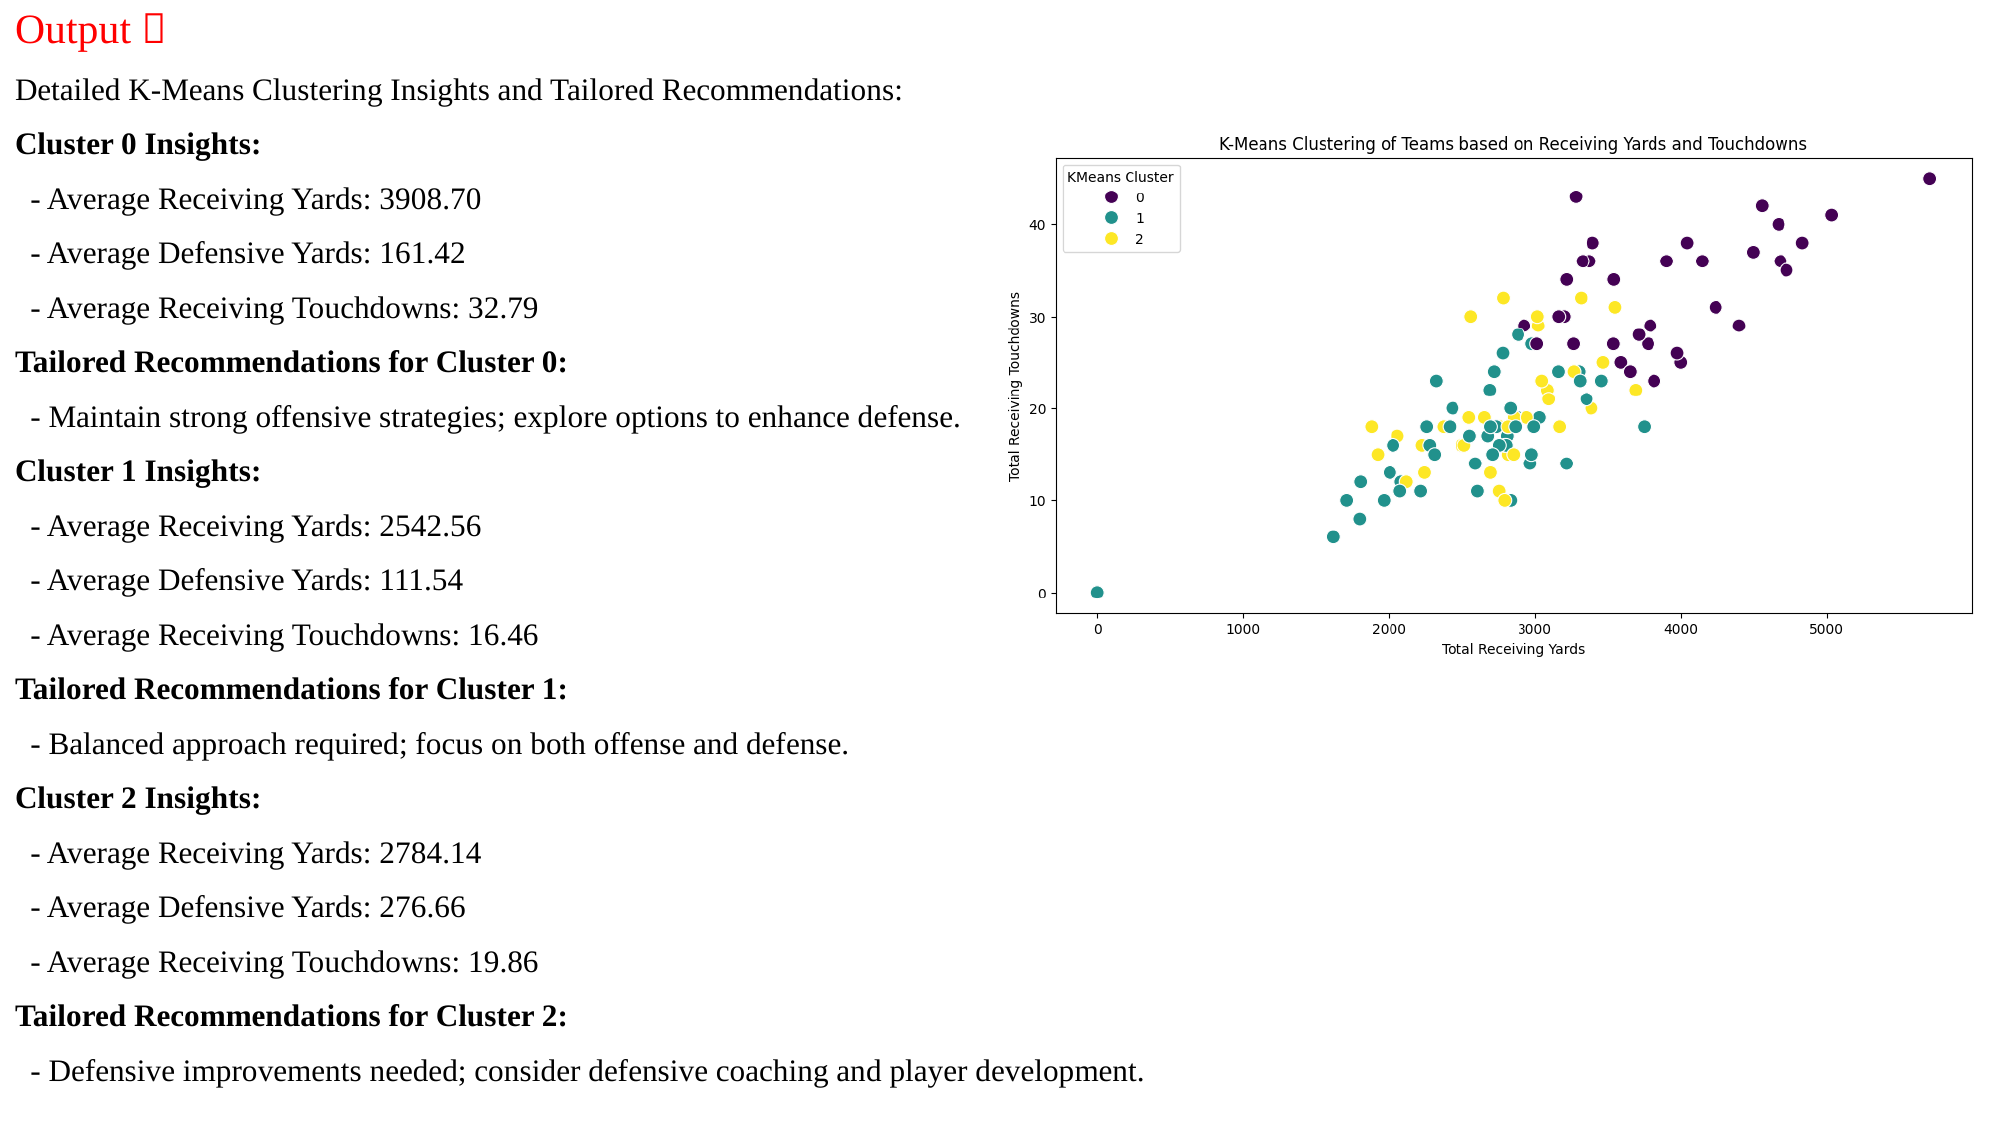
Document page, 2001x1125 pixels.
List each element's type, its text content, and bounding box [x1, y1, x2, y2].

picture [999, 126, 1980, 665]
list Output  Detailed K-Means Clustering Insights and Tailored Recommendations: Cluster 0 Insights: - Average Receiving Yards: 3908.70 - Average Defensive Yards: 161.42 - Average Receiving Touchdowns: 32.79 Tailored Recommendations for Cluster 0: - Maintain strong offensive strategies; explore options to enhance defense. Cluster 1 Insights: - Average Receiving Yards: 2542.56 - Average Defensive Yards: 111.54 - Average Receiving Touchdowns: 16.46 Tailored Recommendations for Cluster 1: - Balanced approach required; focus on both offense and defense. Cluster 2 Insights: - Average Receiving Yards: 2784.14 - Average Defensive Yards: 276.66 - Average Receiving Touchdowns: 19.86 Tailored Recommendations for Cluster 2: - Defensive improvements needed; consider defensive coaching and player development. [0, 0, 2000, 1125]
